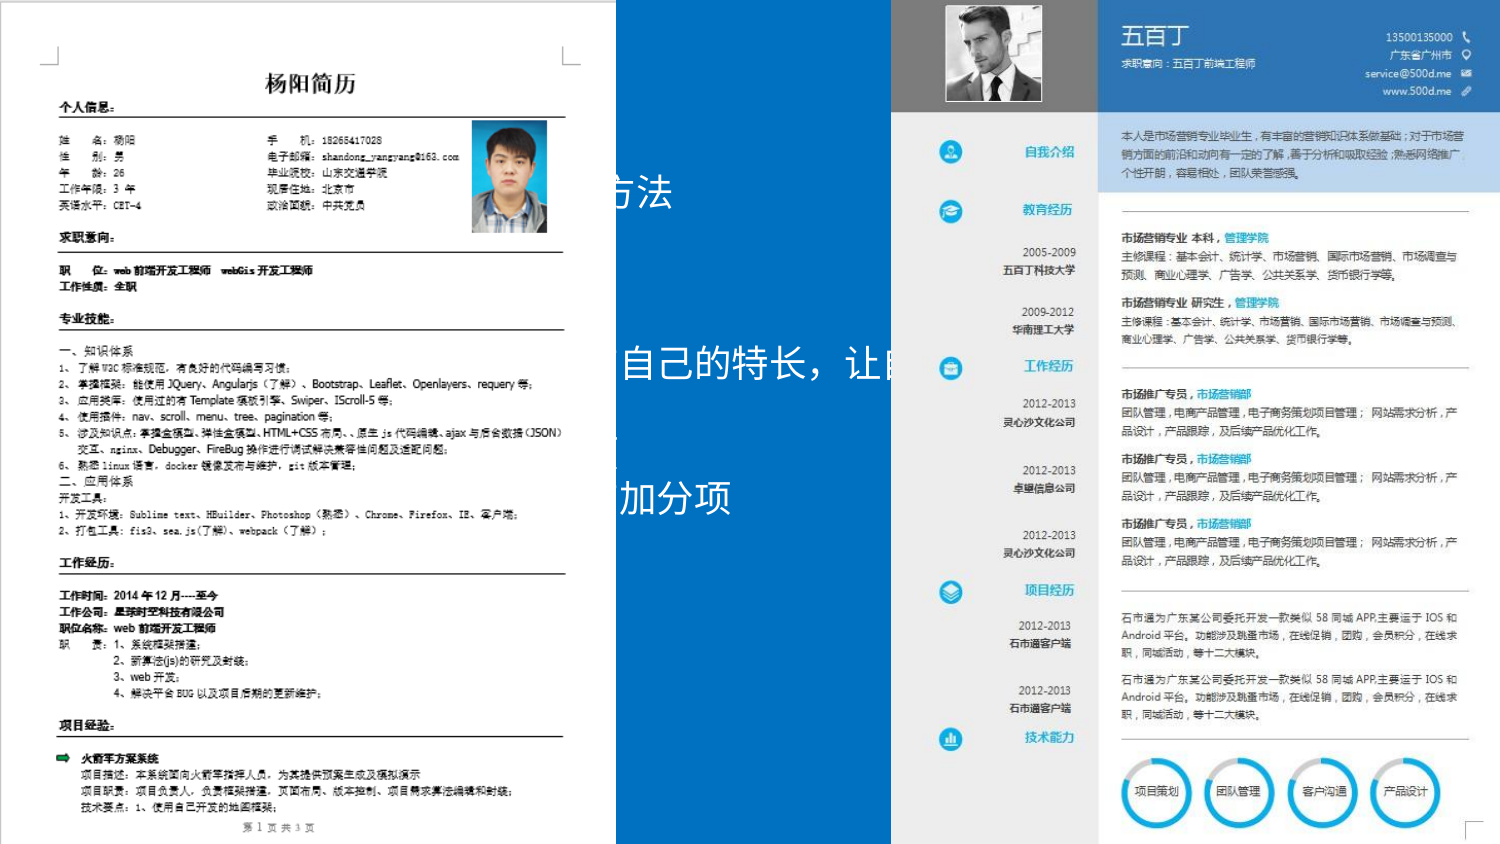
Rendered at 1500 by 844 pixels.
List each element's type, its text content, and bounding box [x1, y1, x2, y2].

picture [0, 0, 616, 844]
text_box 简历加分方法 1.一定不要千篇一律，一定要有自己的特长，让自己从简历就有别于别人。 2.有工作经验的一定是个加分项 3.有相关项目和产品经验一定有加分项 [620, 161, 886, 572]
picture [891, 0, 1500, 844]
